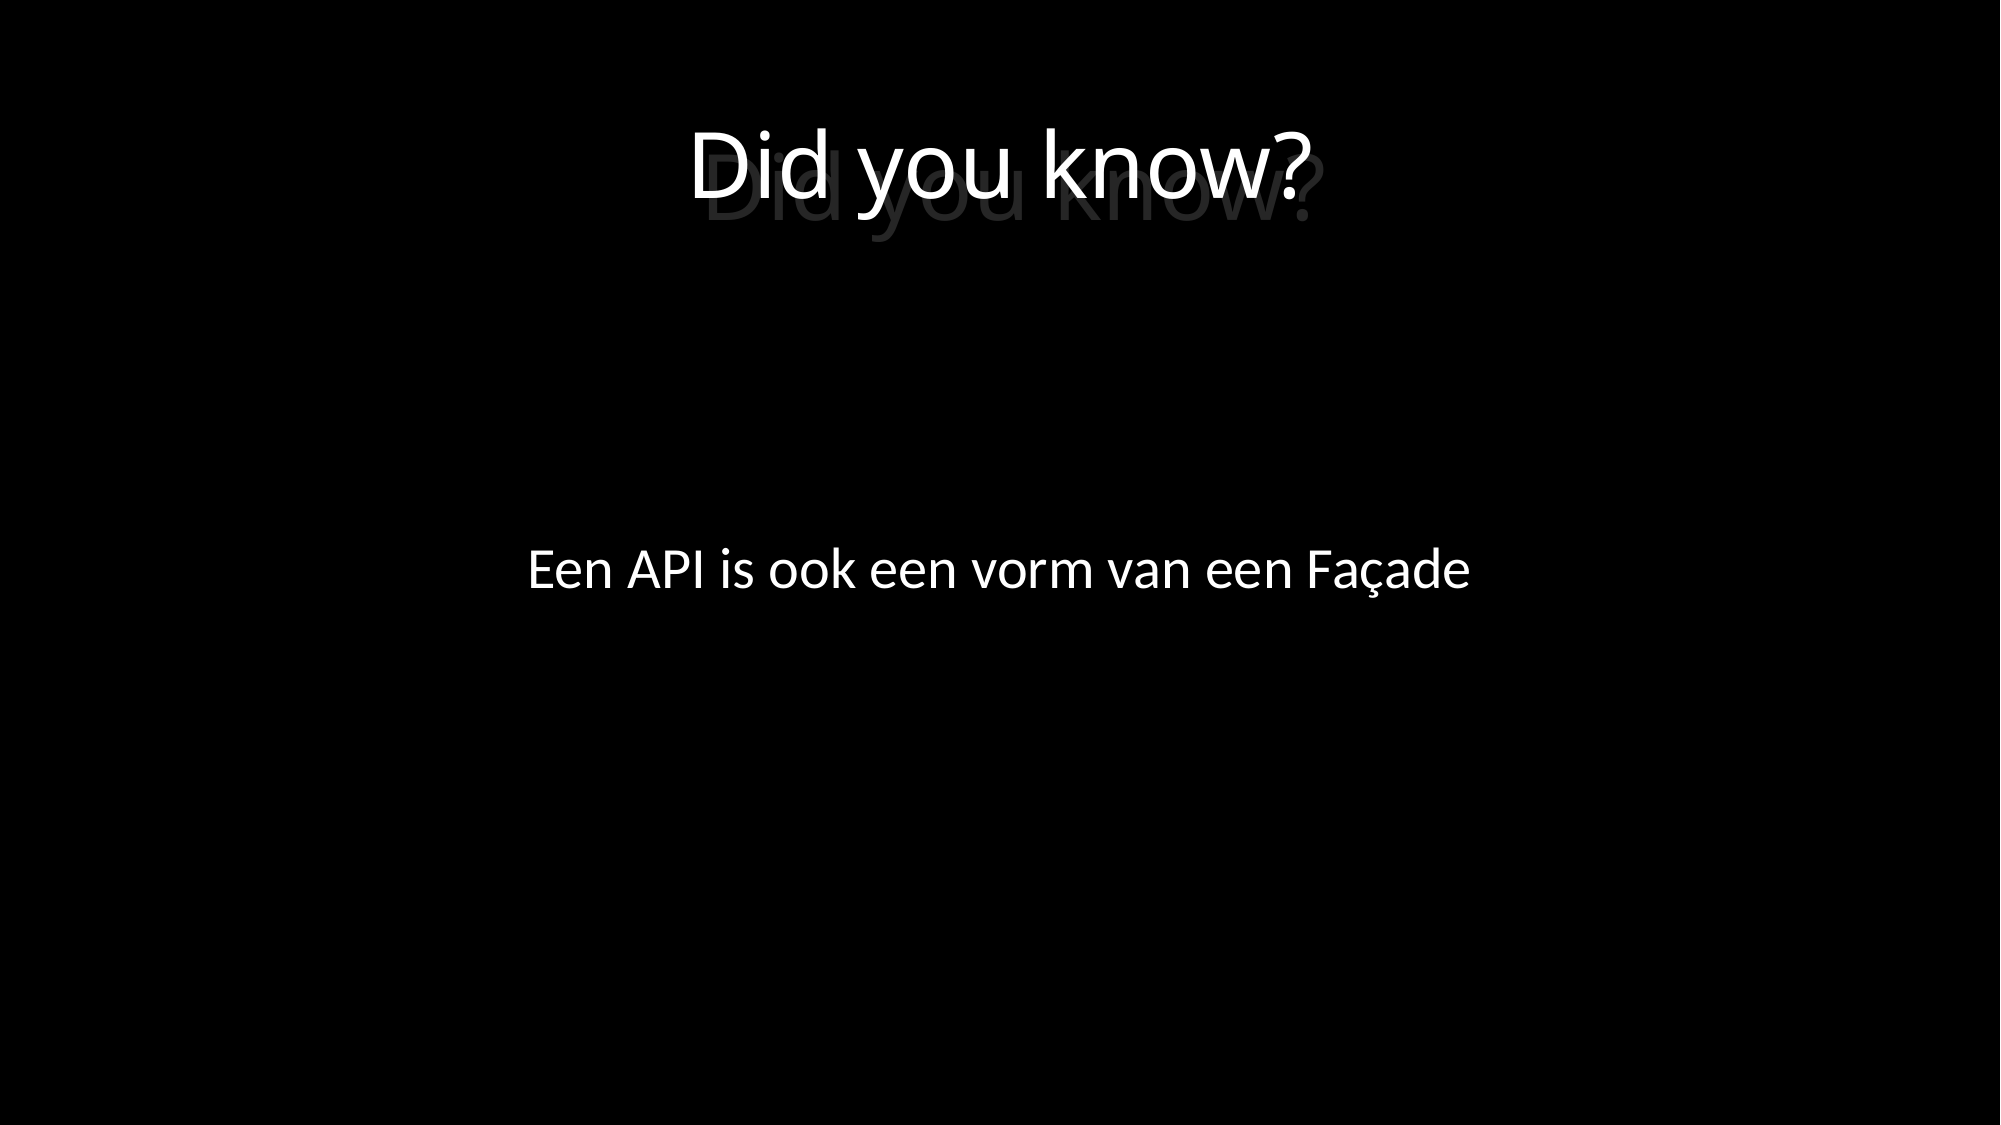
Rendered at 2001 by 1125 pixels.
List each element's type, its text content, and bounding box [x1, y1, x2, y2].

title Did you know? [137, 59, 1863, 278]
list Een API is ook een vorm van een Façade [137, 530, 1863, 1125]
text_box Did you know? [151, 81, 1877, 300]
